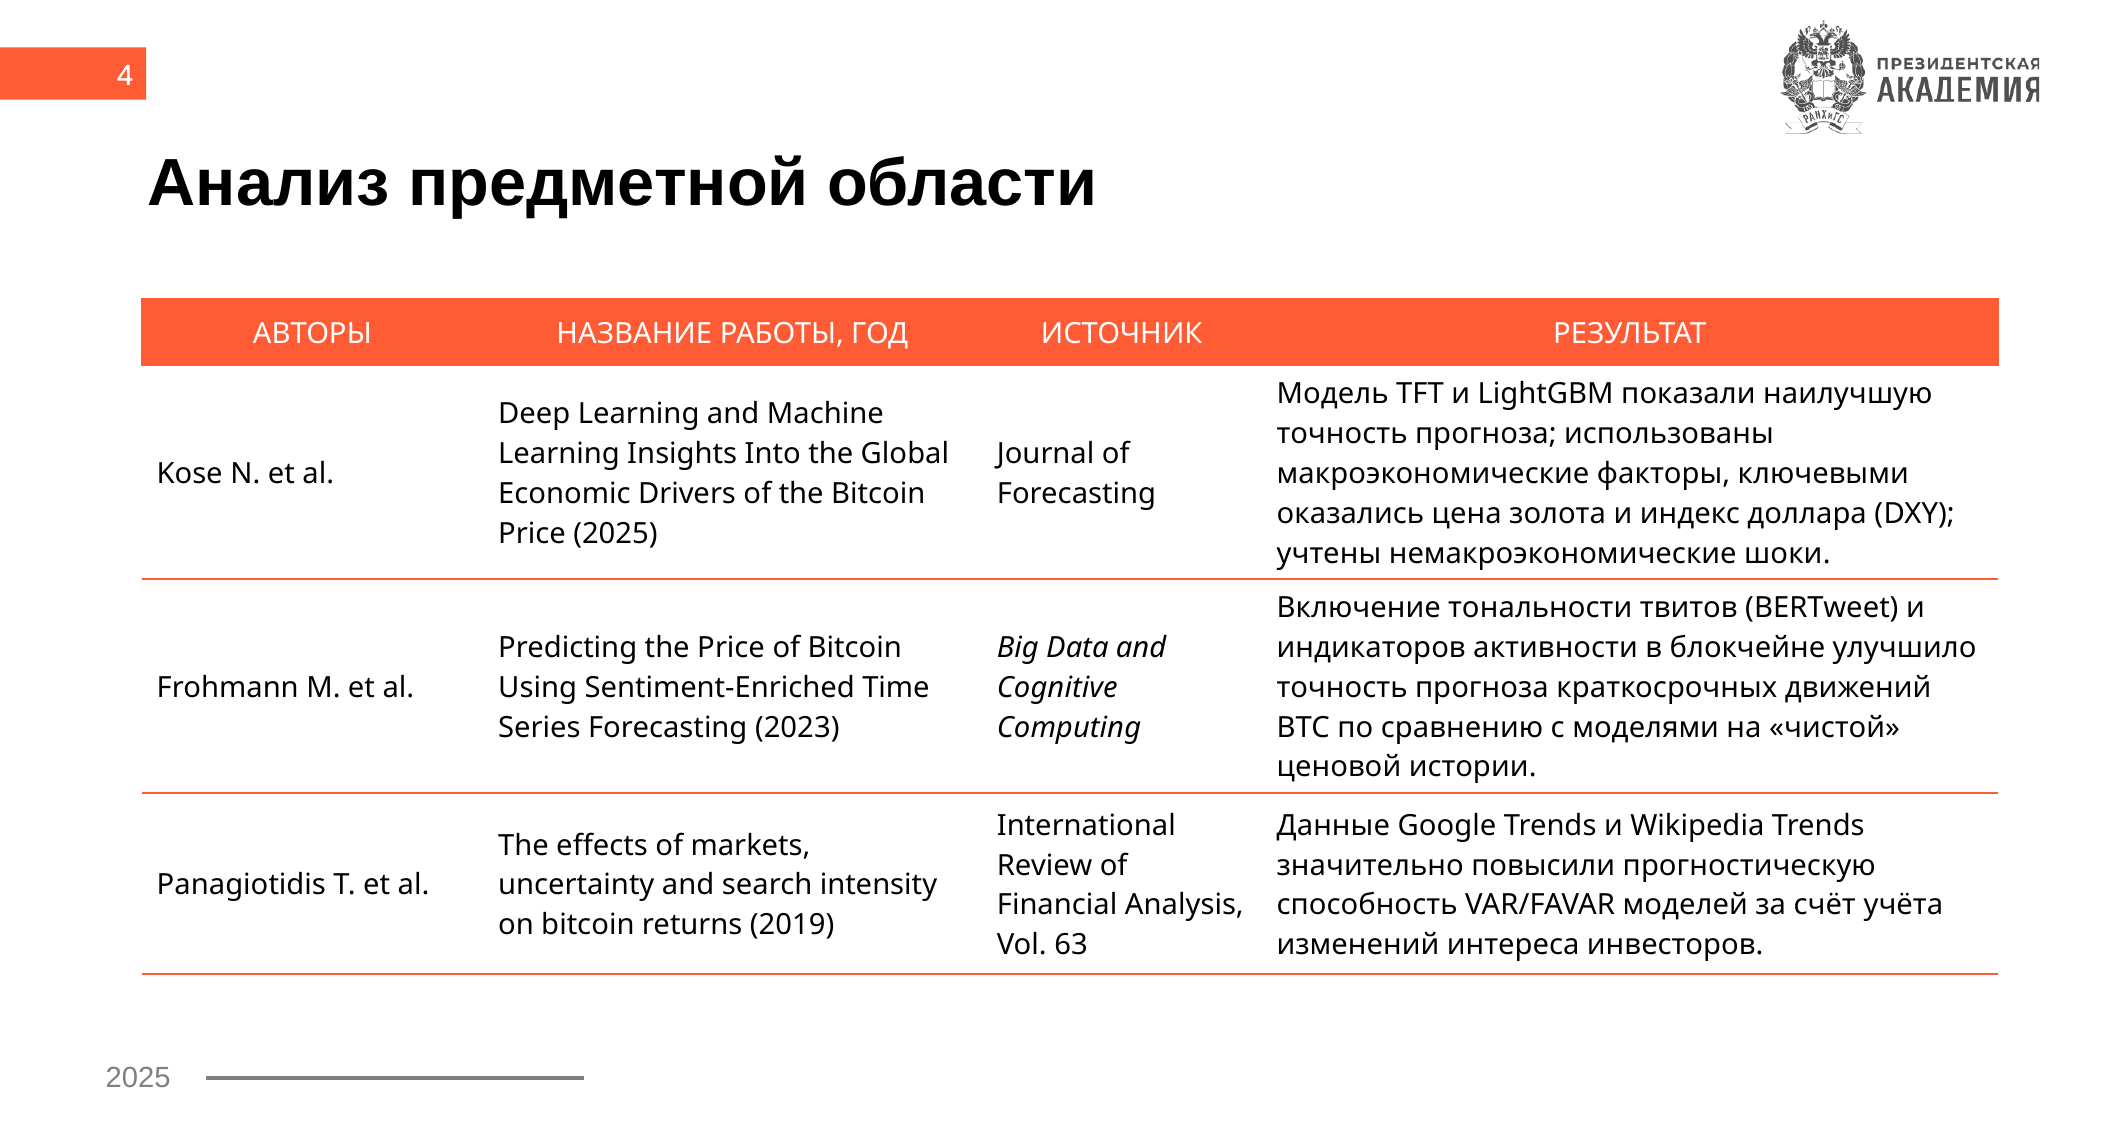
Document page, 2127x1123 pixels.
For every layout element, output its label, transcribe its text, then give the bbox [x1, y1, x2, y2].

slide_number 4 [27, 43, 149, 104]
table_cell Данные Google Trends и Wikipedia Trends значительно повысили прогностическую способность VAR/FAVAR моделей за счёт учёта изменений интереса инвесторов. [1262, 794, 1998, 973]
table_cell Deep Learning and Machine Learning Insights Into the Global Economic Drivers of the Bitcoin Price (2025) [483, 366, 982, 578]
table_cell Включение тональности твитов (BERTweet) и индикаторов активности в блокчейне улучшило точность прогноза краткосрочных движений BTC по сравнению с моделями на «чистой» ценовой истории. [1262, 580, 1998, 792]
table_cell Frohmann M. et al. [142, 580, 483, 792]
table_cell Big Data and Cognitive Computing [982, 580, 1262, 792]
table_cell Journal of Forecasting [982, 366, 1262, 578]
table_cell The effects of markets, uncertainty and search intensity on bitcoin returns (2019) [483, 794, 982, 973]
table_header РЕЗУЛЬТАТ [1263, 300, 1997, 364]
picture [1780, 20, 2040, 134]
table_header АВТОРЫ [143, 300, 482, 364]
table_cell Kose N. et al. [142, 366, 483, 578]
table_cell Predicting the Price of Bitcoin Using Sentiment-Enriched Time Series Forecasting (2023) [483, 580, 982, 792]
table_cell International Review of Financial Analysis, Vol. 63 [982, 794, 1262, 973]
table_cell Модель TFT и LightGBM показали наилучшую точность прогноза; использованы макроэкономические факторы, ключевыми оказались цена золота и индекс доллара (DXY); учтены немакроэкономические шоки. [1262, 366, 1998, 578]
table_cell Panagiotidis T. et al. [142, 794, 483, 973]
title Анализ предметной области [147, 147, 1719, 265]
table_header НАЗВАНИЕ РАБОТЫ, ГОД [484, 300, 981, 364]
table_header ИСТОЧНИК [983, 300, 1261, 364]
